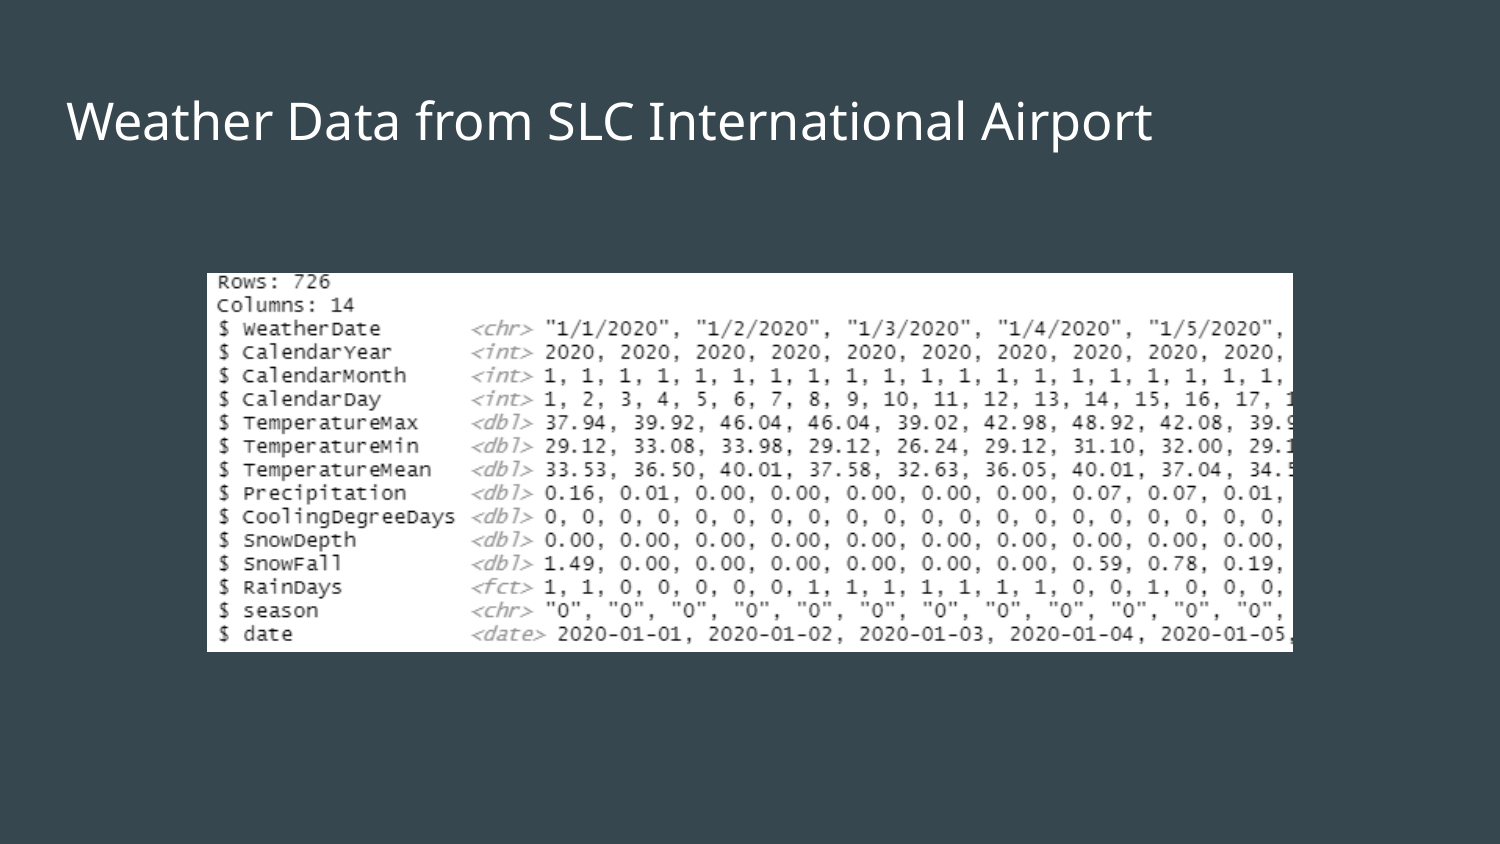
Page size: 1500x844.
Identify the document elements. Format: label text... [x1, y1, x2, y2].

picture [207, 273, 1293, 653]
title Weather Data from SLC International Airport [51, 72, 1449, 167]
